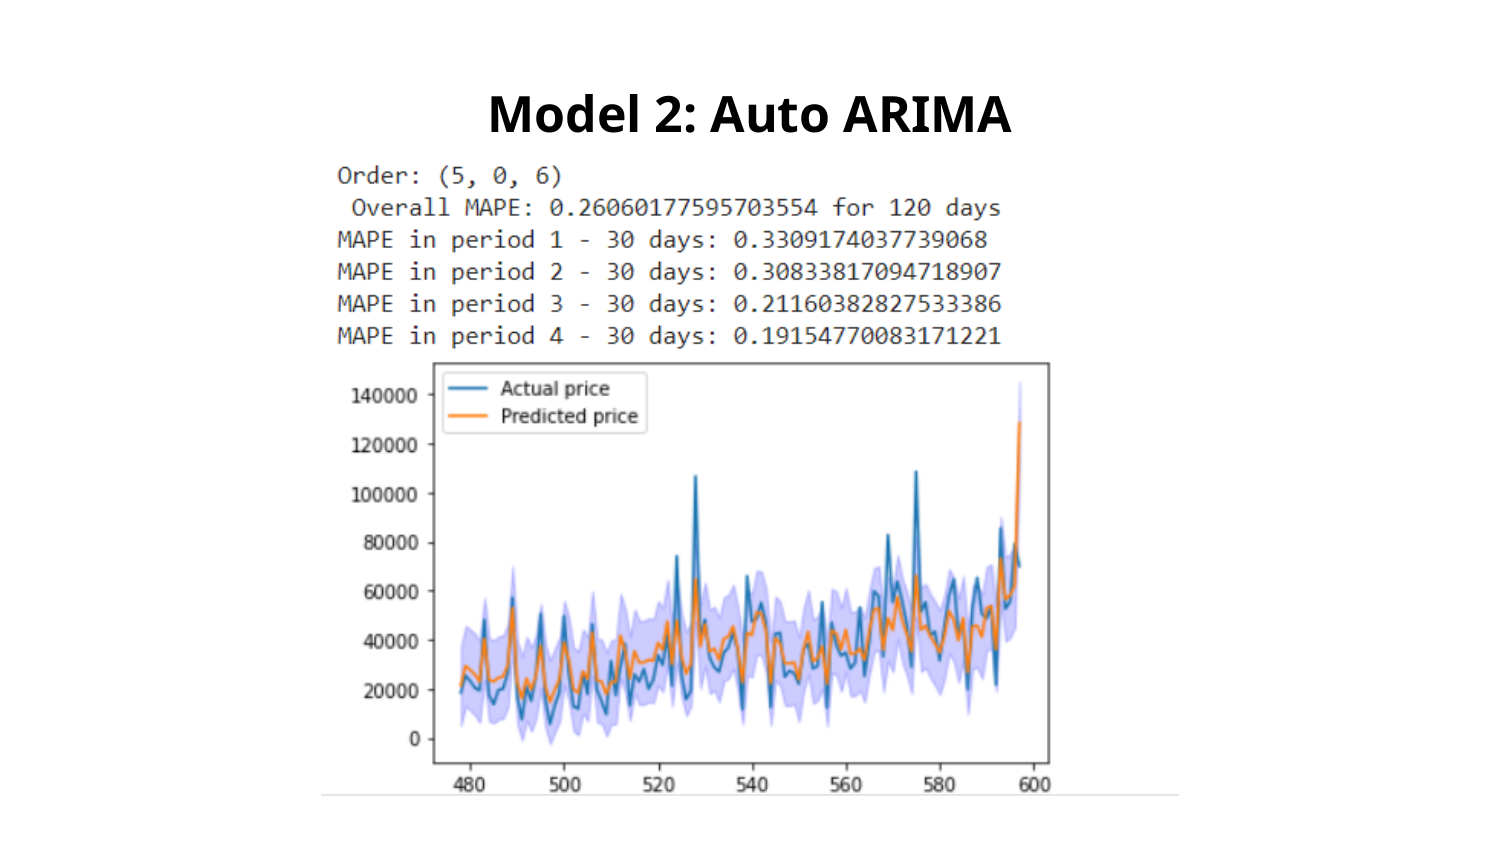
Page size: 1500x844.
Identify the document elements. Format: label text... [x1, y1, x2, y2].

title Model 2: Auto ARIMA [75, 67, 1425, 162]
picture [321, 160, 1179, 799]
